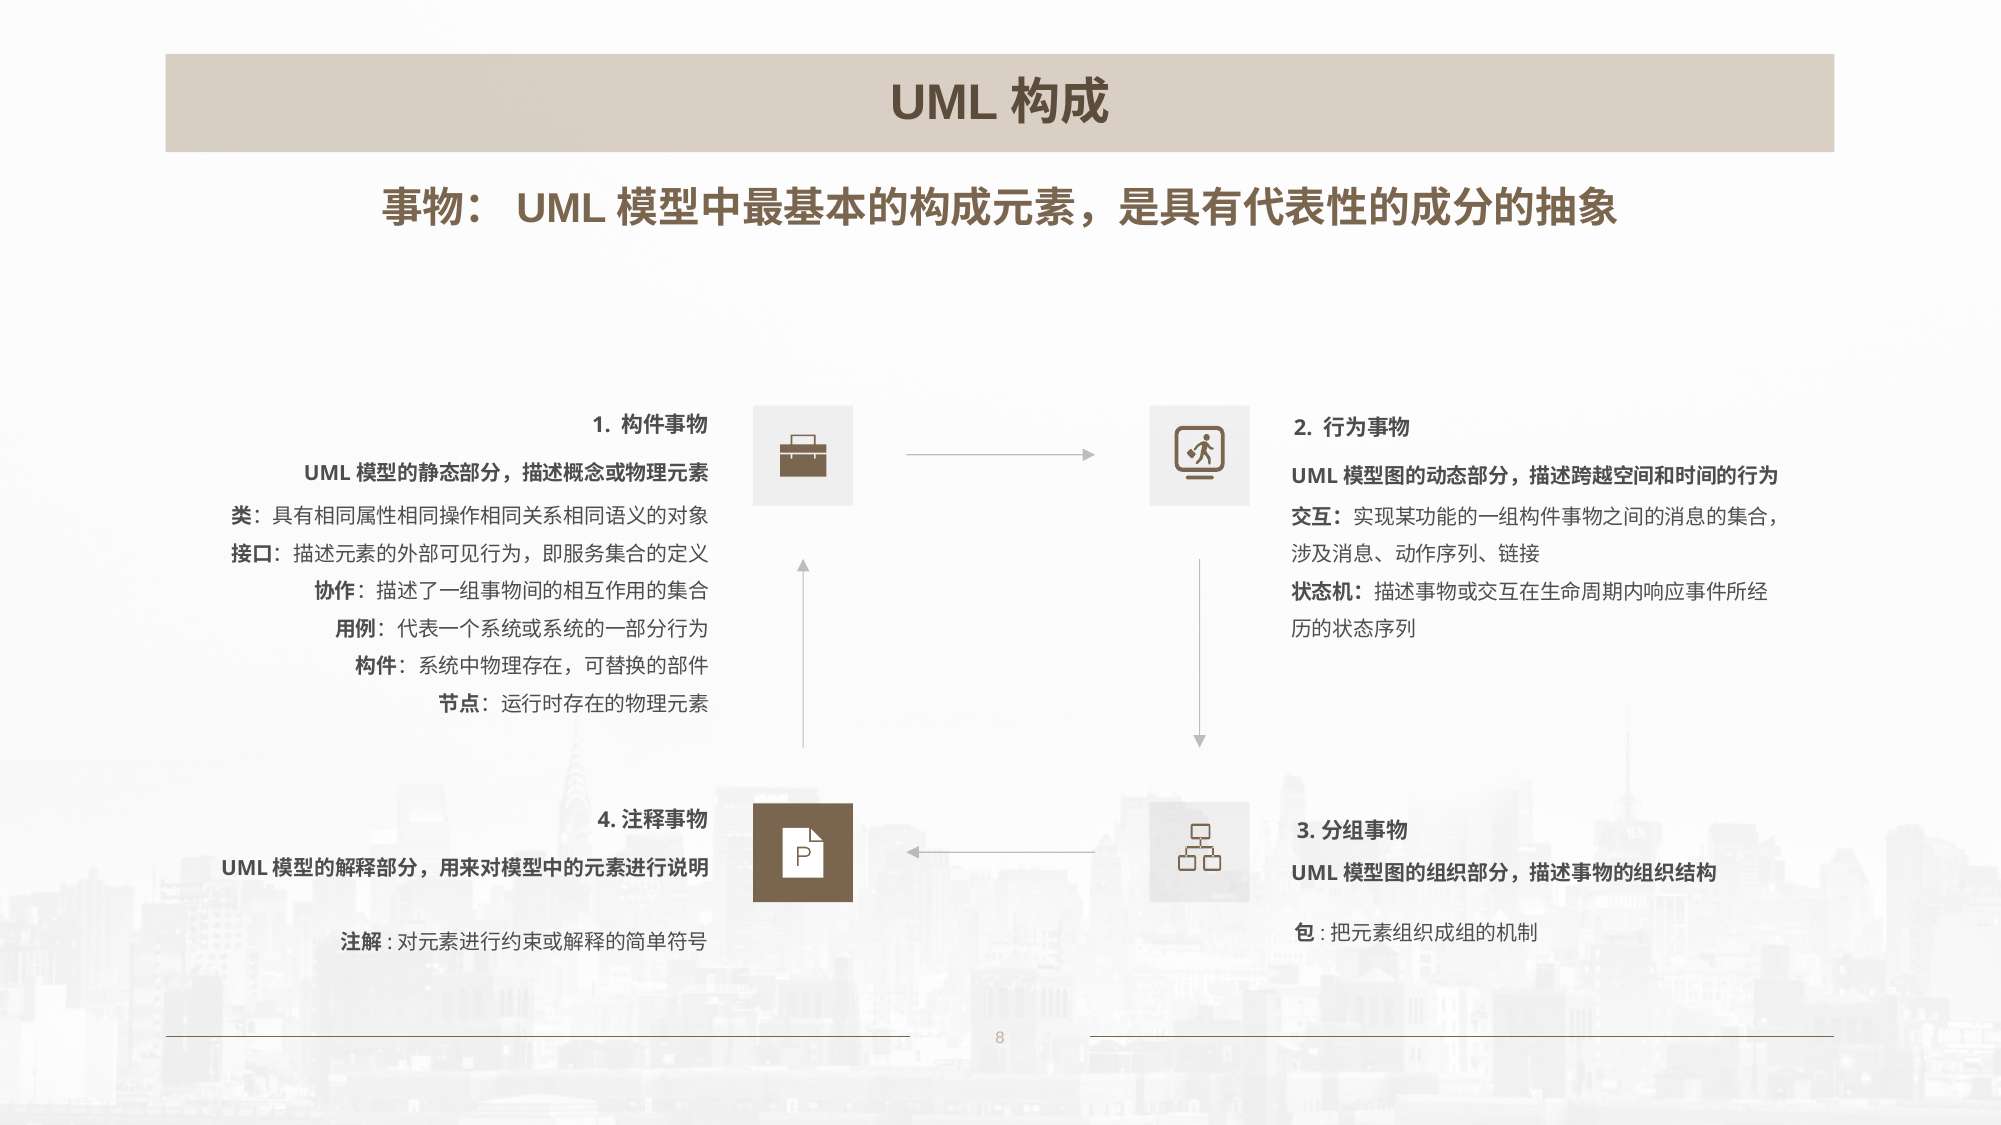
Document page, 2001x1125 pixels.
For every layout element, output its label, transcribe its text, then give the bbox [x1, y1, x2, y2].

title UML构成 [165, 53, 1835, 153]
text_box 交互：实现某功能的一组构件事物之间的消息的集合，涉及消息、动作序列、链接 状态机：描述事物或交互在生命周期内响应事件所经历的状态序列 [1276, 492, 1800, 649]
text_box [1177, 822, 1223, 872]
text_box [752, 803, 854, 903]
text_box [752, 405, 854, 506]
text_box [199, 390, 724, 527]
text_box 类：具有相同属性相同操作相同关系相同语义的对象接口：描述元素的外部可见行为，即服务集合的定义 协作：描述了一组事物间的相互作用的集合 用例：代表一个系统或系统的一部分行为 构件：系统中物理存在，可替换的部件 节点：运行时存在的物理元素 [199, 527, 724, 723]
text_box [1173, 424, 1226, 473]
text_box [1184, 474, 1216, 481]
text_box [1149, 405, 1251, 507]
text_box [1276, 393, 1800, 492]
text_box 事物：UML模型中最基本的构成元素，是具有代表性的成分的抽象 [351, 173, 1649, 238]
slide_number 8 [974, 1018, 1026, 1055]
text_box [199, 785, 724, 885]
text_box 注解:对元素进行约束或解释的简单符号 [199, 908, 724, 961]
text_box 包:把元素组织成组的机制 [1279, 911, 1765, 1042]
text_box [1276, 796, 1800, 889]
text_box [1149, 801, 1251, 903]
